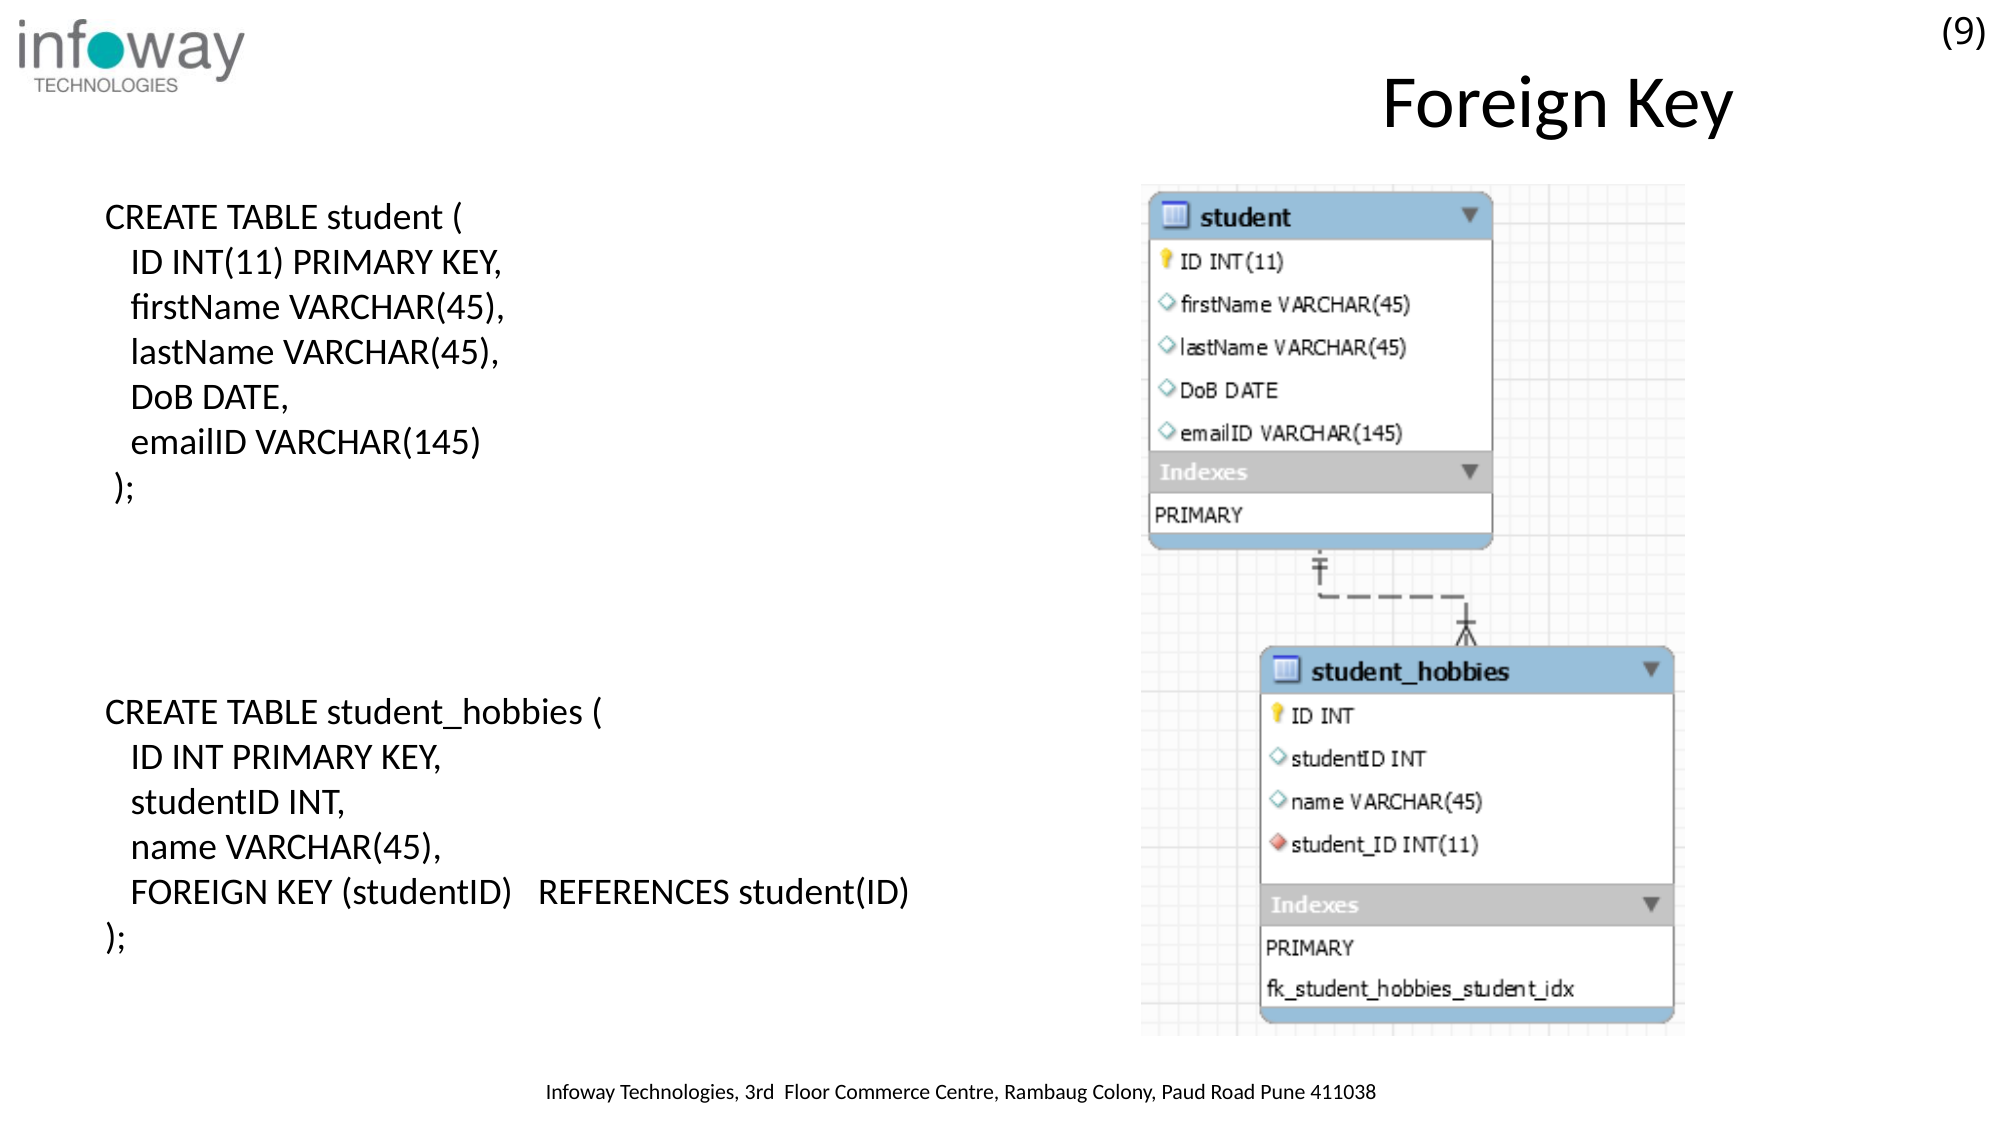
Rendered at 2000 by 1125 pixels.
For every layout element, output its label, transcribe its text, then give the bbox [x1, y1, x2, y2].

text_box Foreign Key [249, 0, 1750, 150]
picture [19, 18, 245, 93]
text_box (9) [1927, 0, 2000, 60]
text_box CREATE TABLE student ( ID INT(11) PRIMARY KEY, firstName VARCHAR(45), lastName VARCHAR(45), DoB DATE, emailID VARCHAR(145) ); CREATE TABLE student_hobbies ( ID INT PRIMARY KEY, studentID INT, name VARCHAR(45), FOREIGN KEY (studentID) REFERENCES student(ID) ); [90, 184, 1090, 965]
picture [1141, 184, 1686, 1036]
text_box Infoway Technologies, 3rd Floor Commerce Centre, Rambaug Colony, Paud Road Pune 411038 [531, 1070, 1417, 1125]
